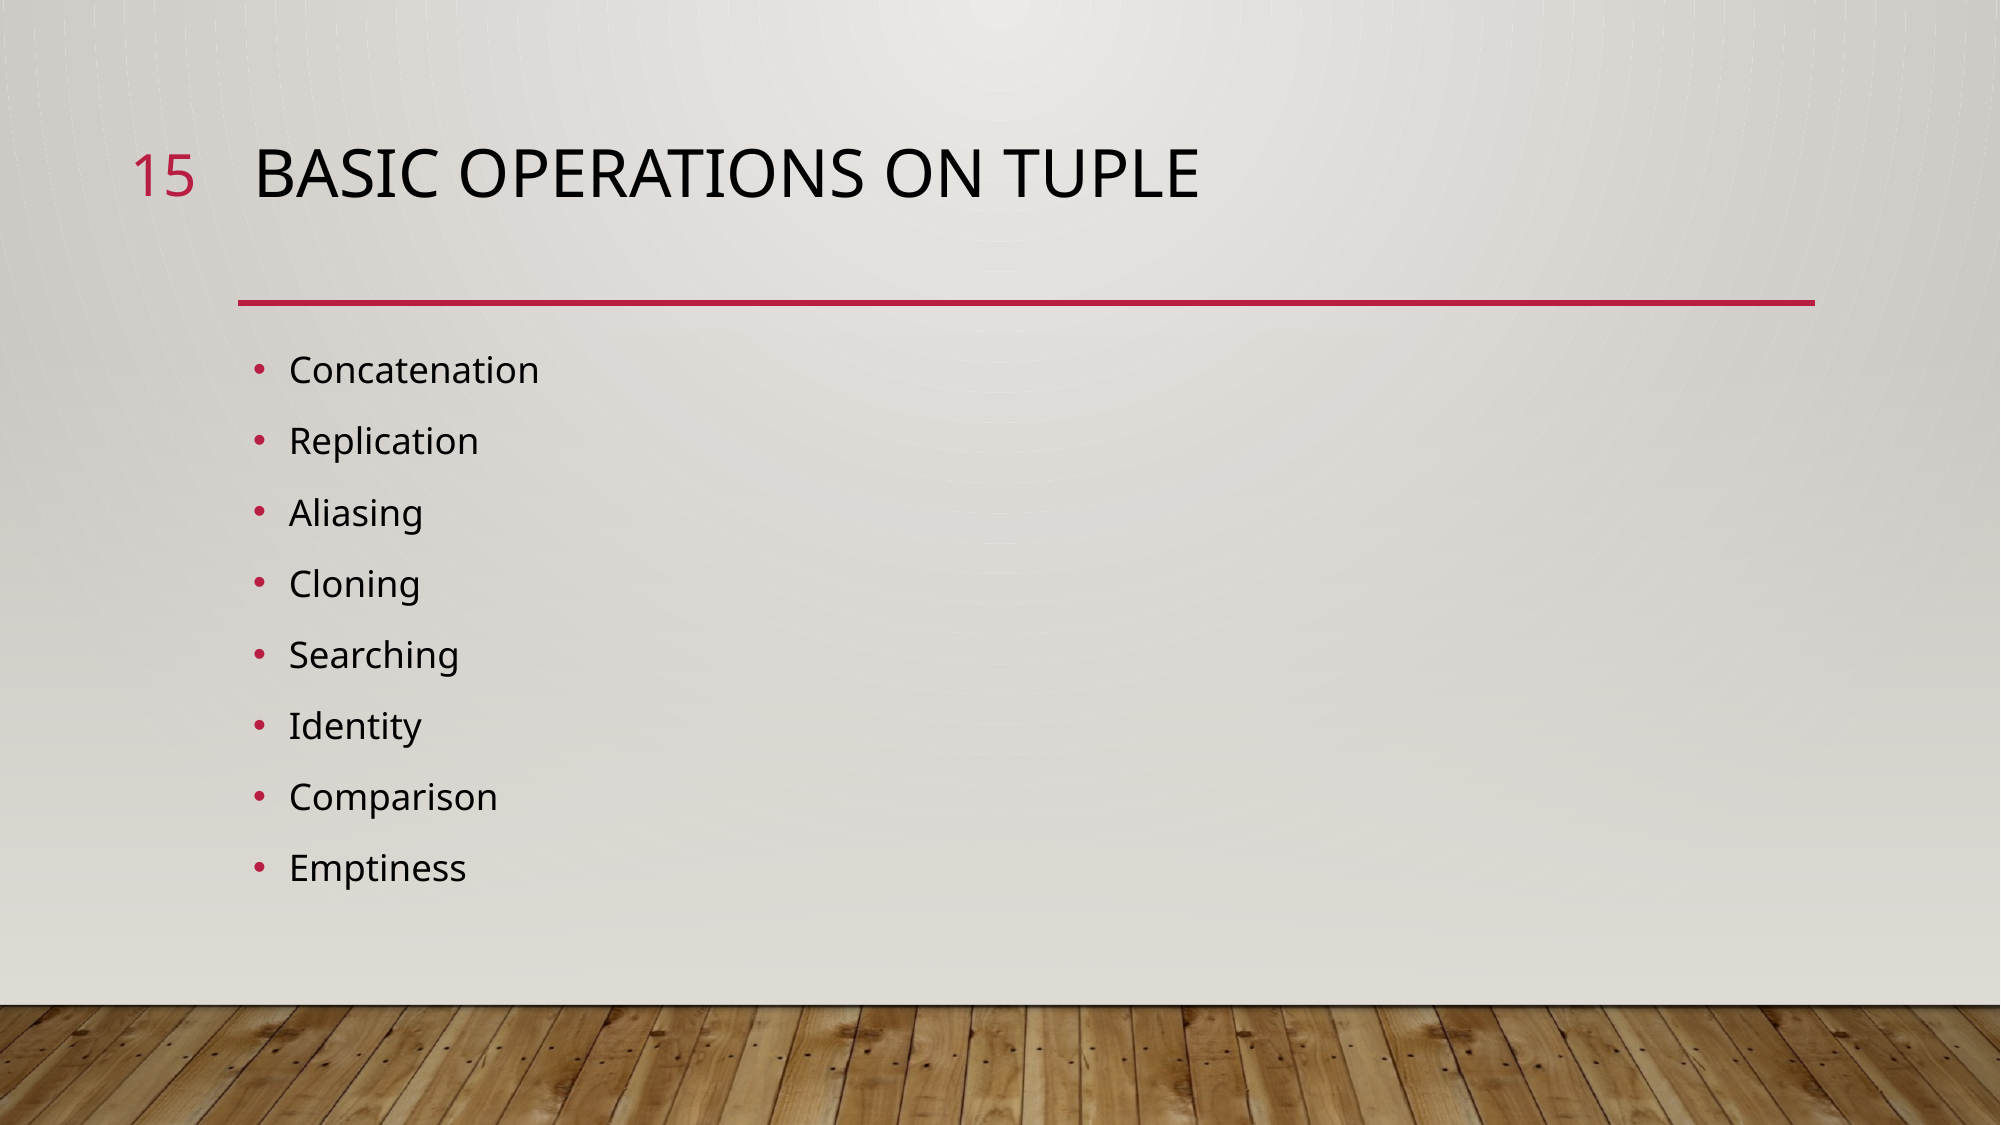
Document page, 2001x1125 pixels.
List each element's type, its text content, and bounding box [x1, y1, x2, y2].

slide_number 15 [78, 131, 212, 214]
picture [0, 1005, 2000, 1125]
title Basic operations on TUPLE [238, 131, 1814, 305]
list Concatenation Replication Aliasing Cloning Searching Identity Comparison Emptiness [238, 330, 1814, 897]
